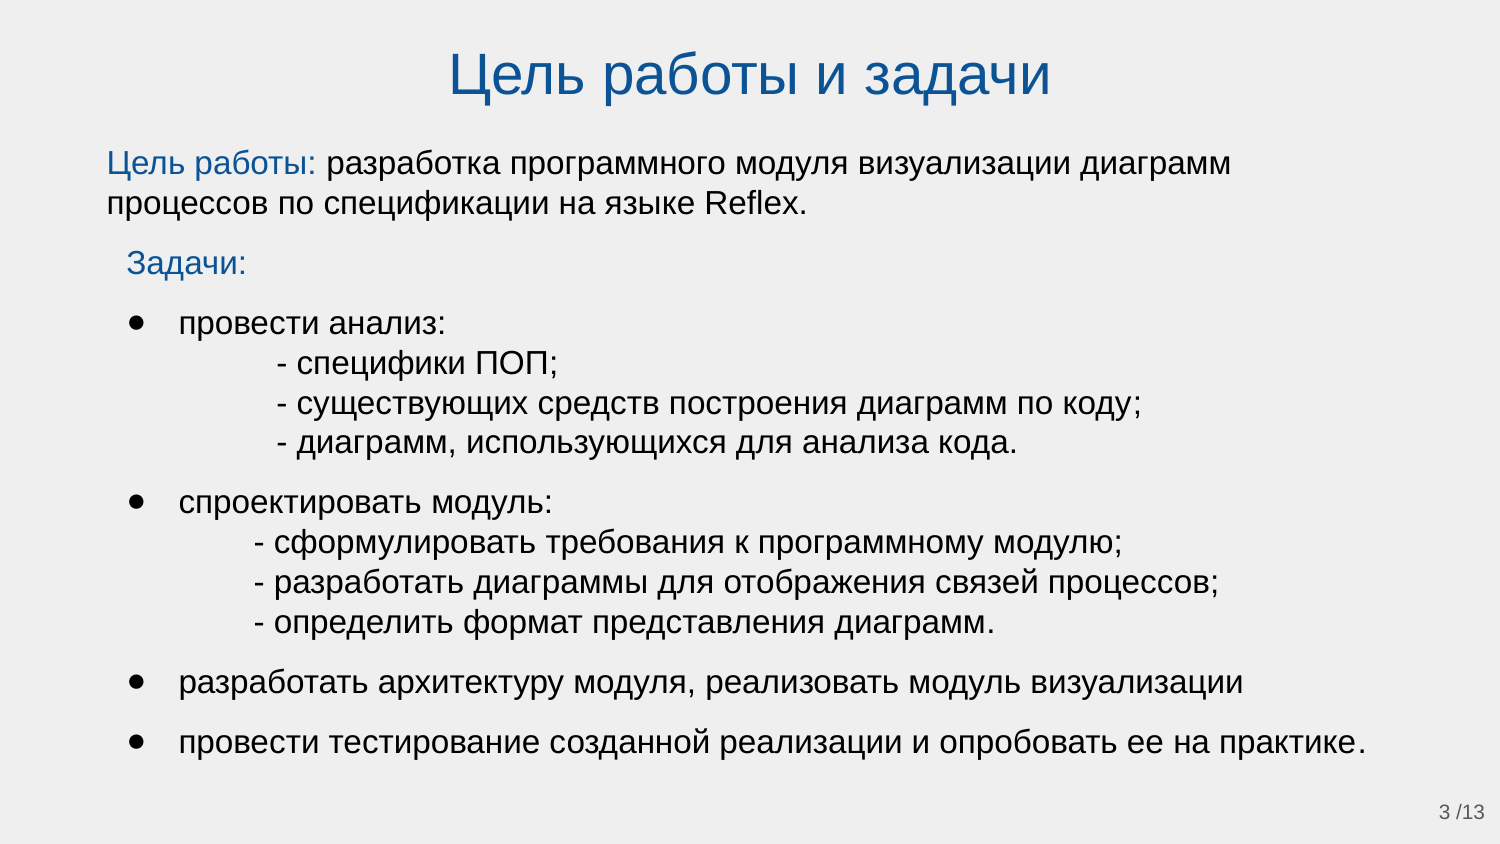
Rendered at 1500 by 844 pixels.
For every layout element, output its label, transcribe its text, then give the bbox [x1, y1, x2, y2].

list Цель работы: разработка программного модуля визуализации диаграмм процессов по спецификации на языке Reflex. [91, 126, 1415, 246]
text_box Задачи: провести анализ: - специфики ПОП; - существующих средств построения диаграмм по коду; - диаграмм, использующихся для анализа кода. спроектировать модуль: - сформулировать требования к программному модулю; - разработать диаграммы для отображения связей процессов; - определить формат представления диаграмм. разработать архитектуру модуля, реализовать модуль визуализации провести тестирование созданной реализации и опробовать ее на практике. [88, 226, 1412, 819]
slide_number 3 /13 [1410, 779, 1500, 844]
title Цель работы и задачи [51, 20, 1449, 109]
